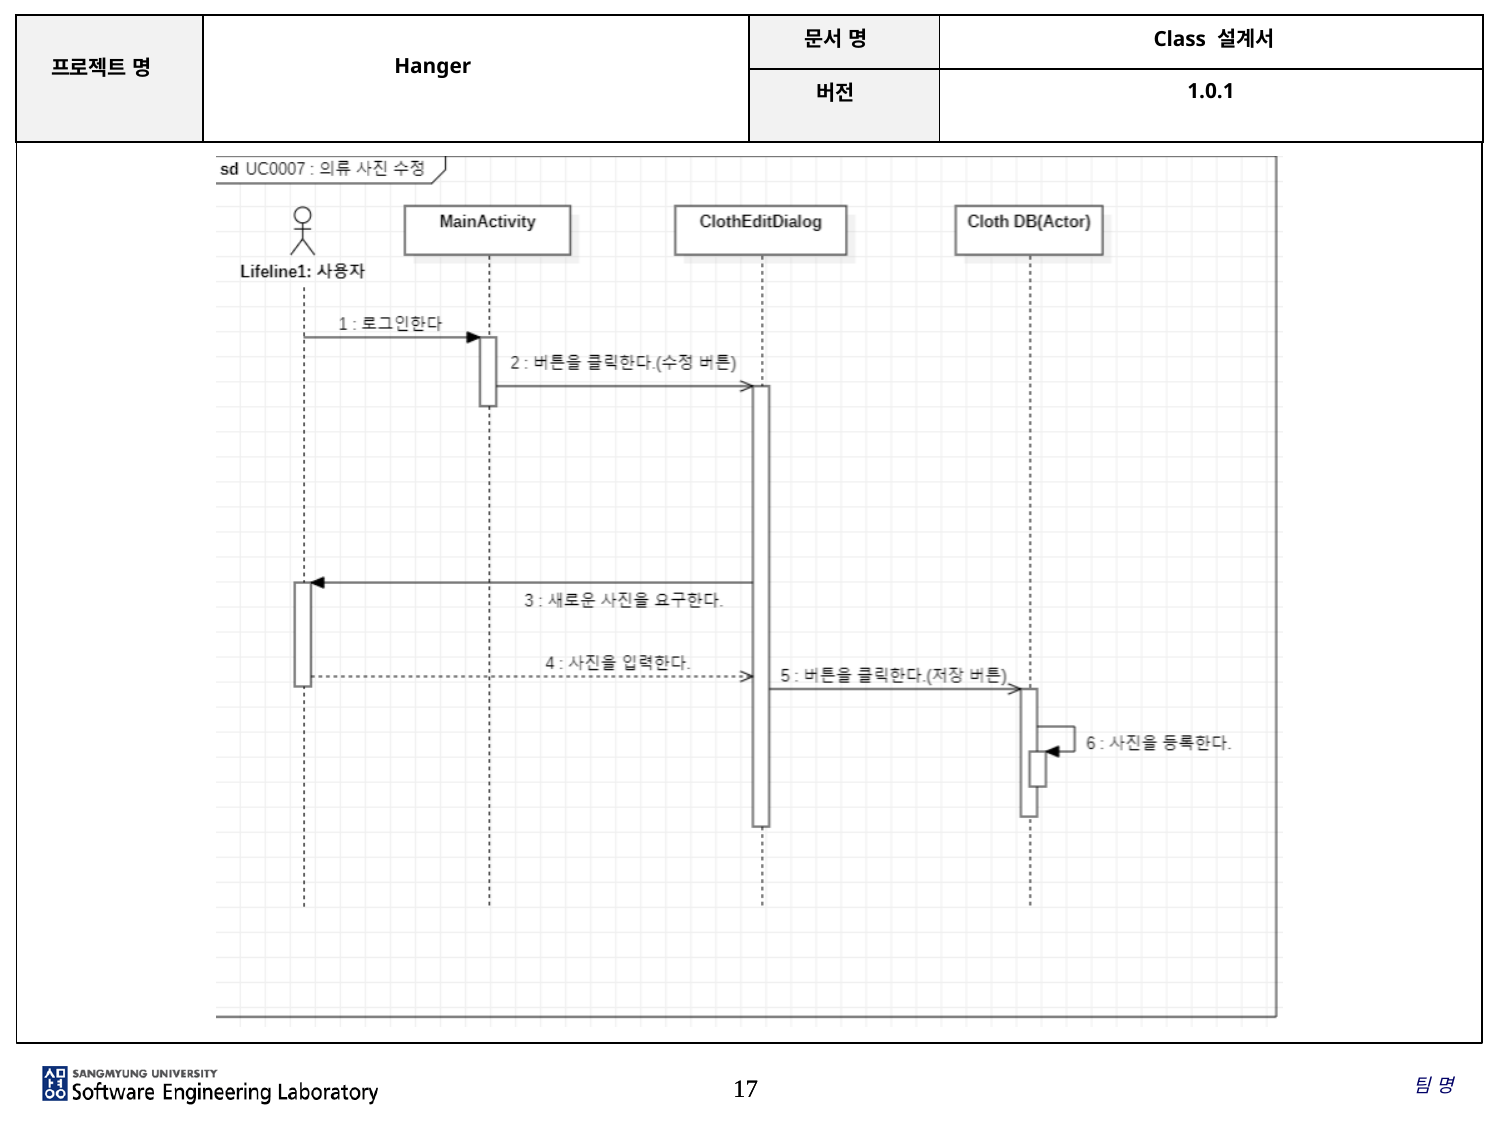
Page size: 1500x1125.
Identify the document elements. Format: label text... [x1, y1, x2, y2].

table_header Hanger [204, 16, 748, 141]
table_cell 1.0.1 [940, 70, 1482, 141]
table_cell 버전 [750, 70, 939, 141]
table_header 문서 명 [750, 16, 939, 68]
table_header Class 설계서 [940, 16, 1482, 68]
table_header 프로젝트 명 [17, 16, 202, 141]
picture [215, 156, 1283, 1027]
footer 팀 명 [994, 1060, 1454, 1110]
picture [42, 1066, 382, 1106]
